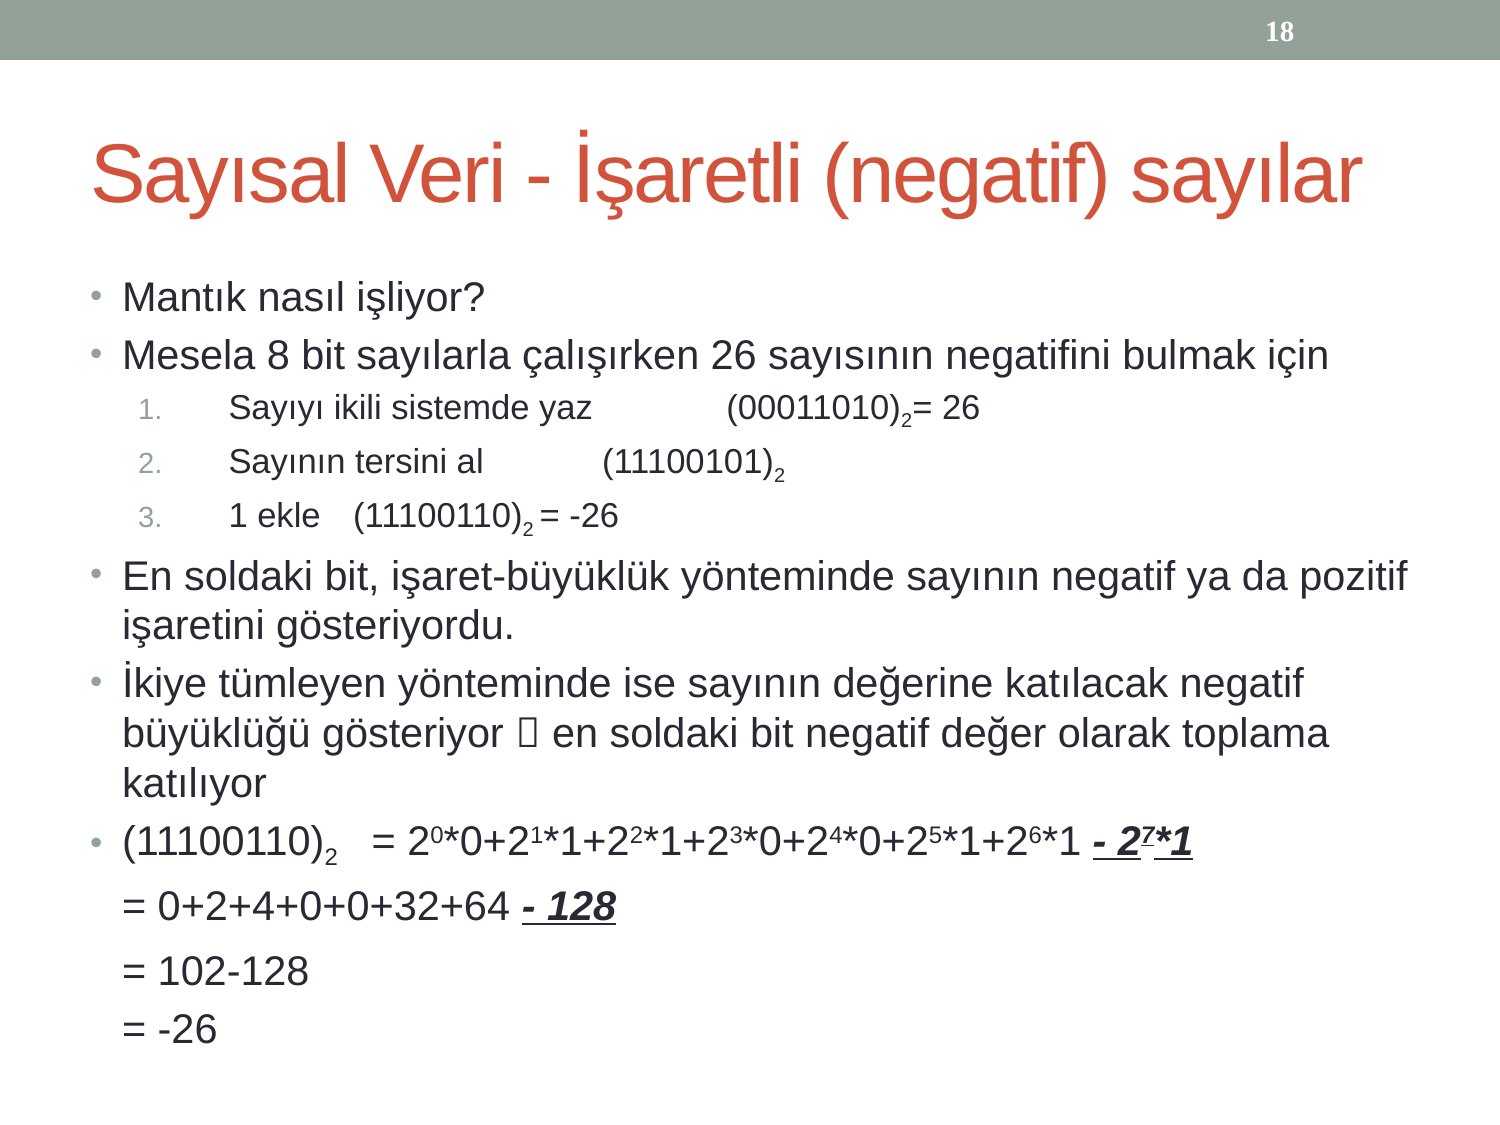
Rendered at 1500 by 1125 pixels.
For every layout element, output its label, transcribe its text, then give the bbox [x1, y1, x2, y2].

list Mantık nasıl işliyor? Mesela 8 bit sayılarla çalışırken 26 sayısının negatifini bulmak için Sayıyı ikili sistemde yaz (00011010)2= 26 Sayının tersini al (11100101)2 1 ekle (11100110)2 = -26 En soldaki bit, işaret-büyüklük yönteminde sayının negatif ya da pozitif işaretini gösteriyordu. İkiye tümleyen yönteminde ise sayının değerine katılacak negatif büyüklüğü gösteriyor  en soldaki bit negatif değer olarak toplama katılıyor (11100110)2 = 20*0+21*1+22*1+23*0+24*0+25*1+26*1 - 27*1 = 0+2+4+0+0+32+64 - 128 = 102-128 = -26 [75, 262, 1425, 1063]
slide_number 18 [1250, 3, 1425, 57]
title Sayısal Veri - İşaretli (negatif) sayılar [75, 87, 1425, 250]
